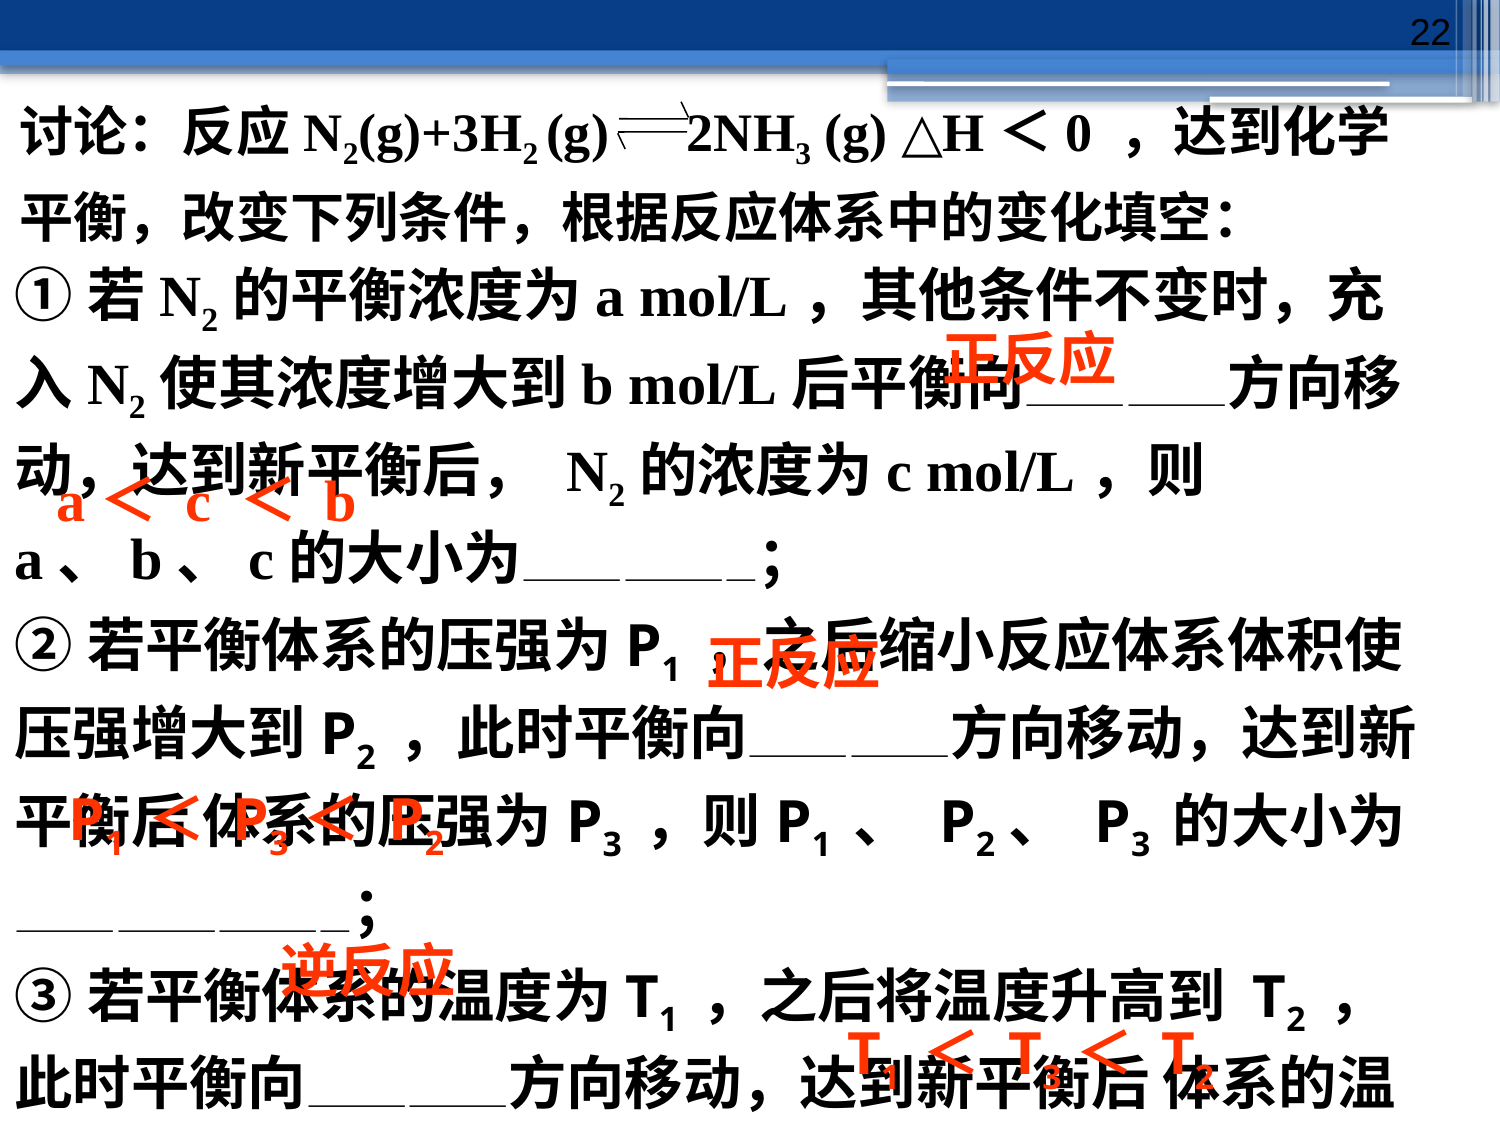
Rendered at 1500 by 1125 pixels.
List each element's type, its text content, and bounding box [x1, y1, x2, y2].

text_box 讨论：反应N2(g)+3H2 (g) 2NH3 (g) △H＜0 ，达到化学平衡，改变下列条件，根据反应体系中的变化填空： [4, 74, 1455, 257]
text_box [617, 101, 689, 150]
text_box P1 ＜ P3＜ P2 [11, 774, 502, 870]
text_box 正反应 [691, 619, 896, 704]
text_box 正反应 [927, 314, 1132, 400]
slide_number 22 [1341, 0, 1466, 61]
text_box 逆反应 [265, 926, 471, 1011]
text_box T1 ＜ T3＜ T2 [779, 1008, 1282, 1104]
text_box ①若N2的平衡浓度为a mol/L，其他条件不变时，充入N2使其浓度增大到b mol/L后平衡向——————方向移动，达到新平衡后， N2的浓度为c mol/L，则a、b、c的大小为———————； ②若平衡体系的压强为P1 ，之后缩小反应体系体积使压强增大到P2 ，此时平衡向——————方向移动，达到新平衡后 体系的压强为P3 ，则P1 、 P2、 P3 的大小为——————————； ③若平衡体系的温度为T1 ，之后将温度升高到 T2 ，此时平衡向——————方向移动，达到新平衡后 体系的温度为T3 ，则T1 、 T2、 T3 的大小为——————————。 [0, 242, 1453, 1125]
text_box a＜ c ＜ b [26, 456, 372, 541]
